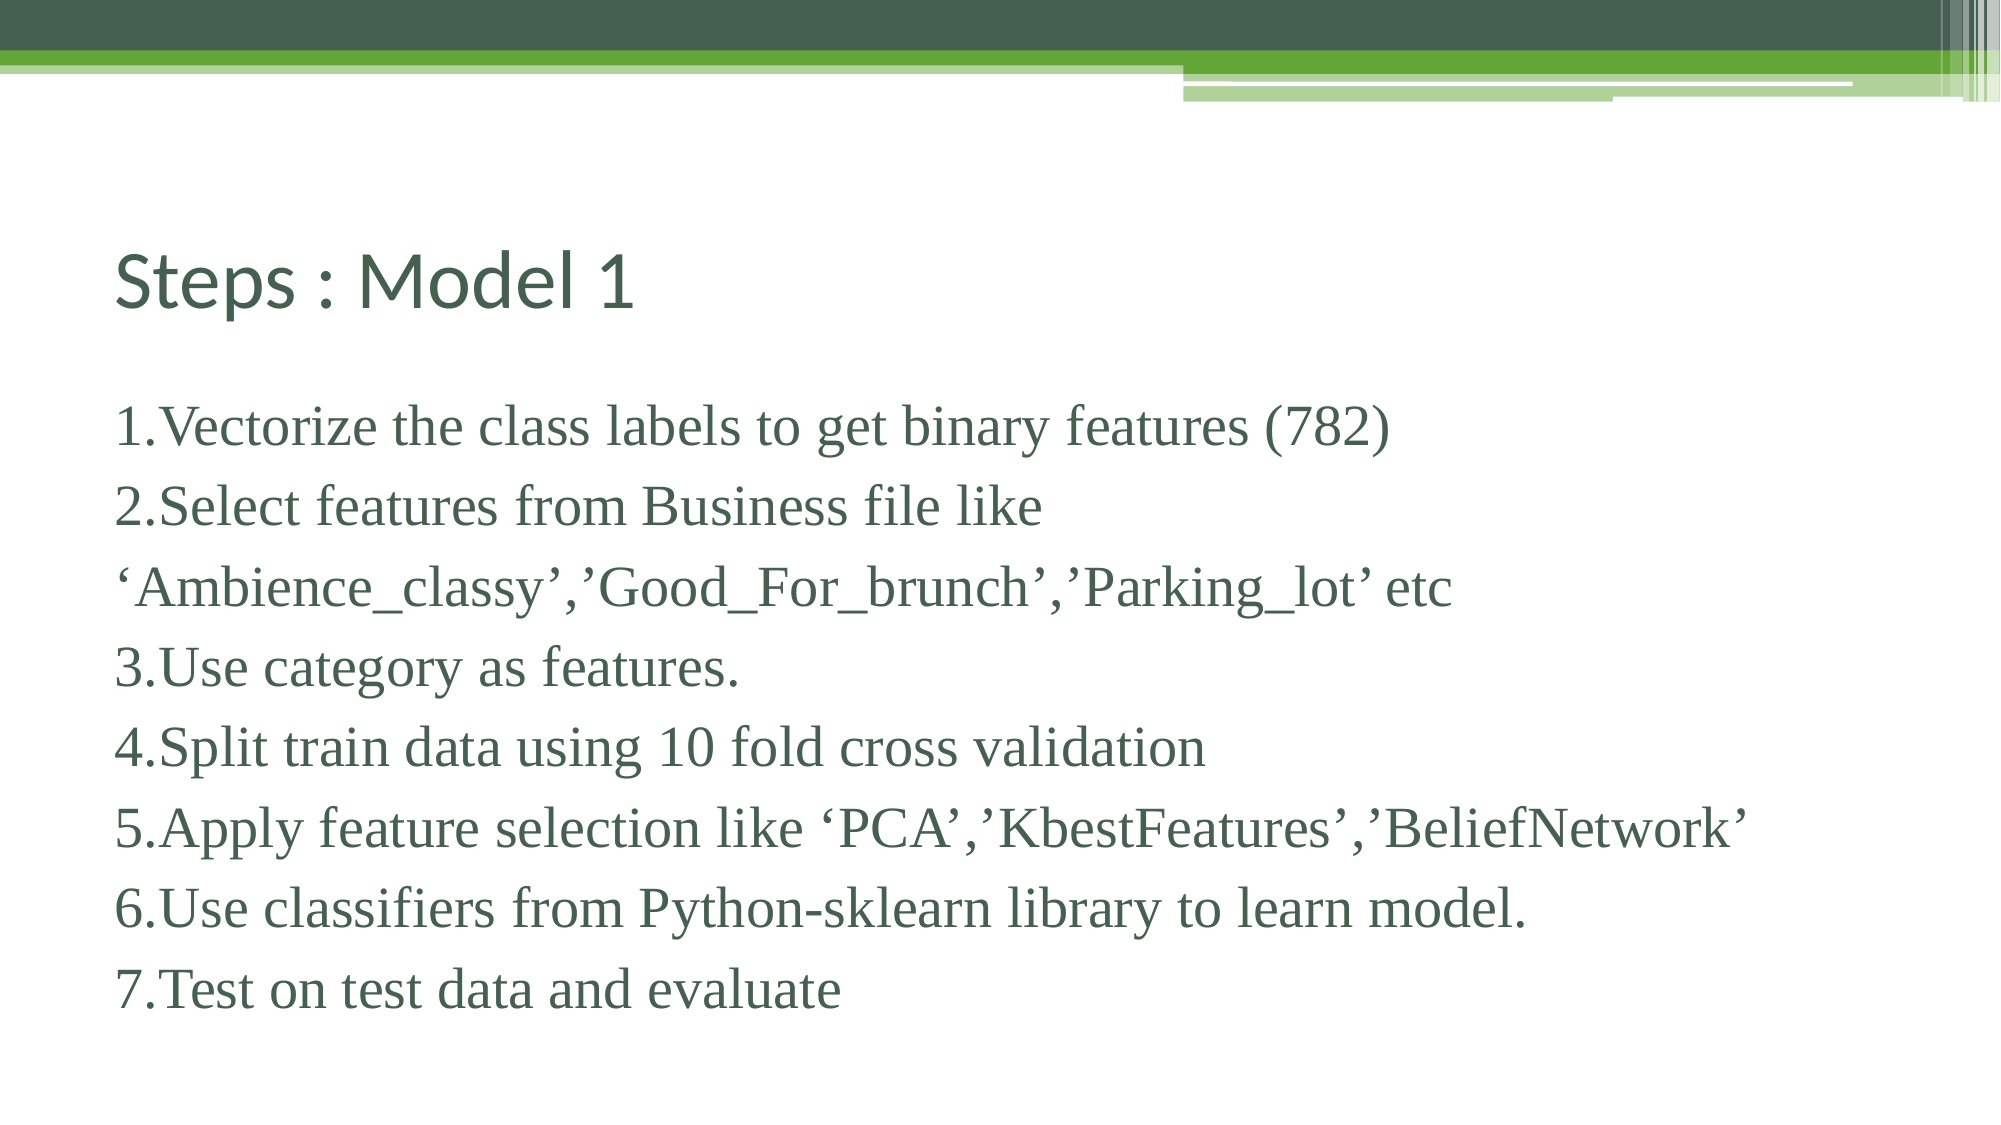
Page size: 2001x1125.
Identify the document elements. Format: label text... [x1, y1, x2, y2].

list 1.Vectorize the class labels to get binary features (782) 2.Select features from Business file like ‘Ambience_classy’,’Good_For_brunch’,’Parking_lot’ etc 3.Use category as features. 4.Split train data using 10 fold cross validation 5.Apply feature selection like ‘PCA’,’KbestFeatures’,’BeliefNetwork’ 6.Use classifiers from Python-sklearn library to learn model. 7.Test on test data and evaluate [99, 368, 1900, 1079]
title Steps : Model 1 [99, 187, 1900, 363]
